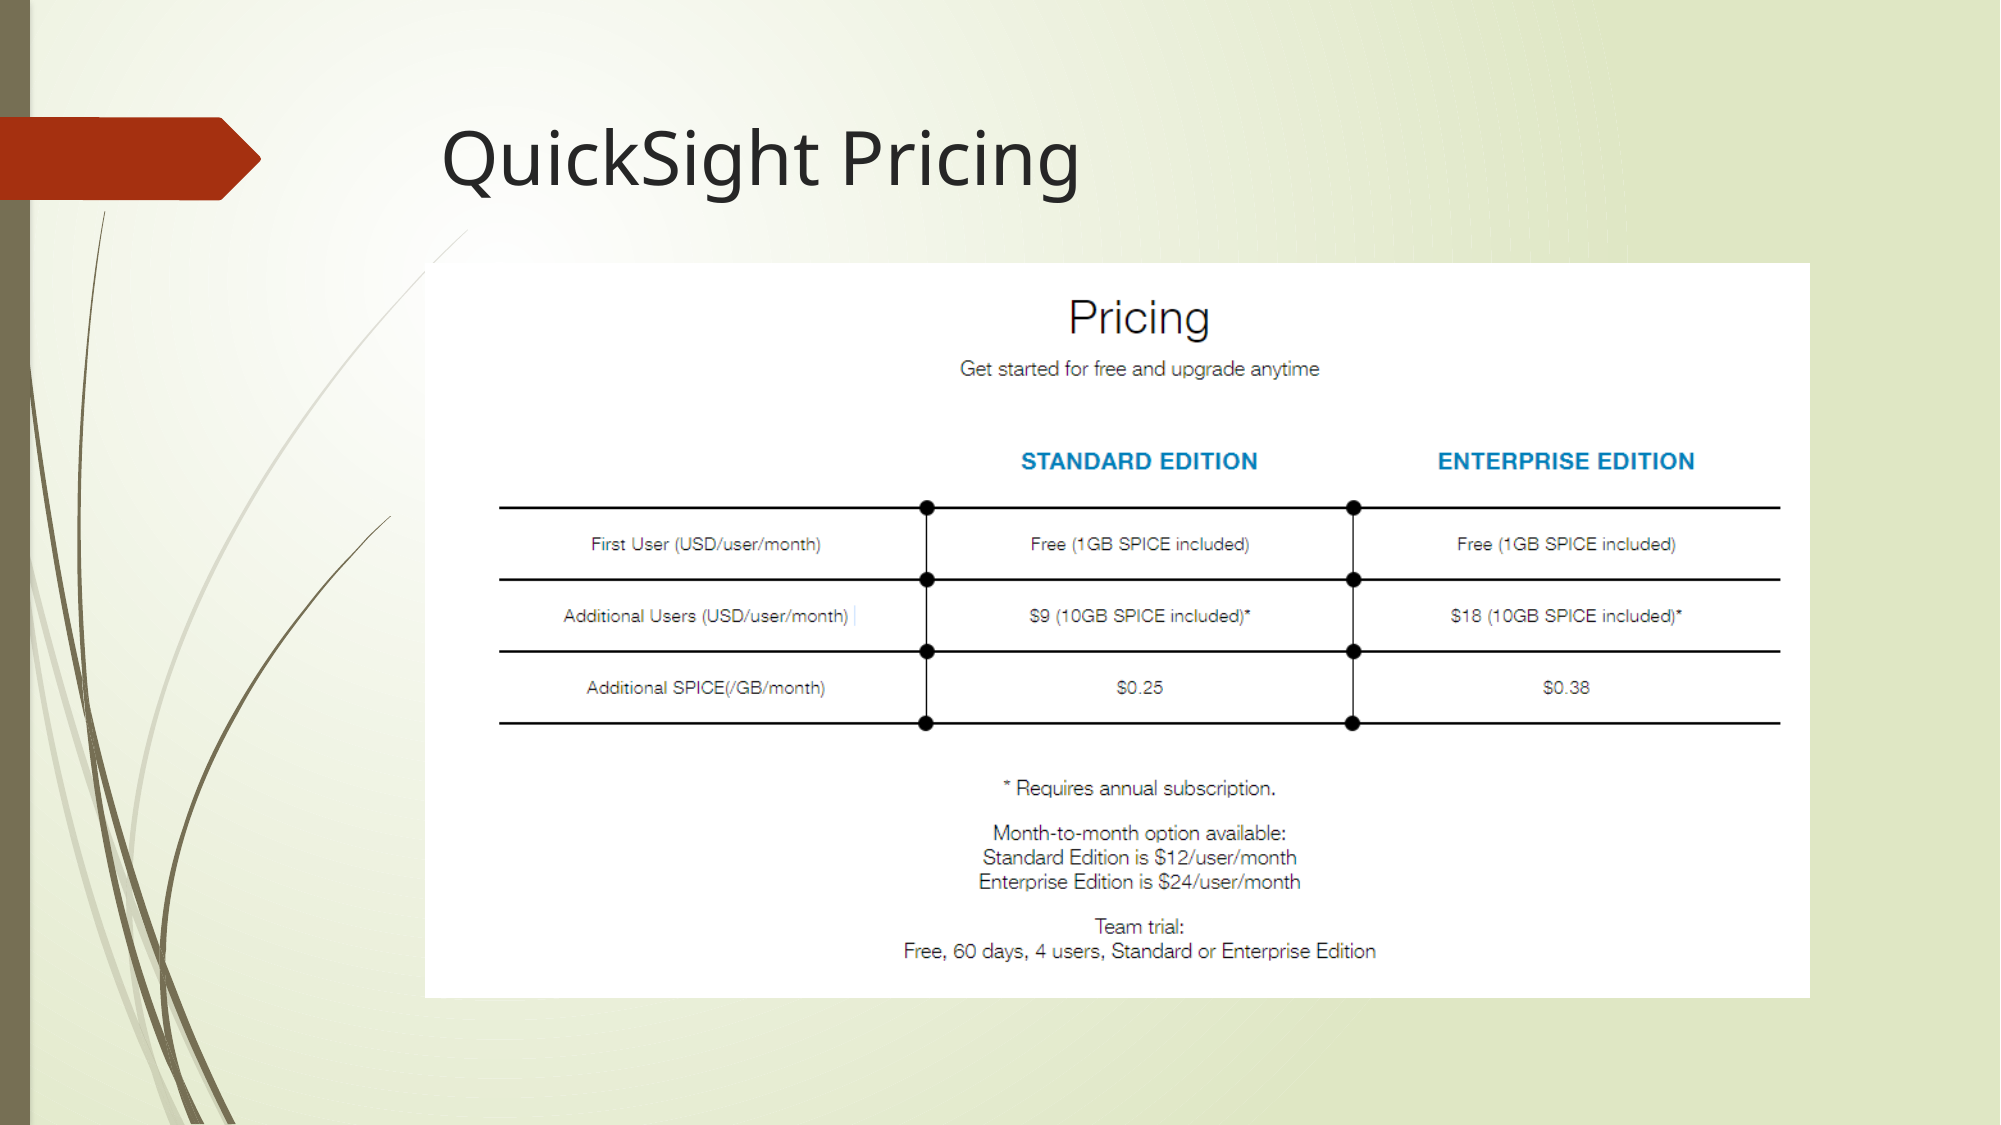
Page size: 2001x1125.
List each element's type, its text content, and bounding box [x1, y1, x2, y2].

title QuickSight Pricing [425, 102, 1888, 313]
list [425, 263, 1810, 998]
